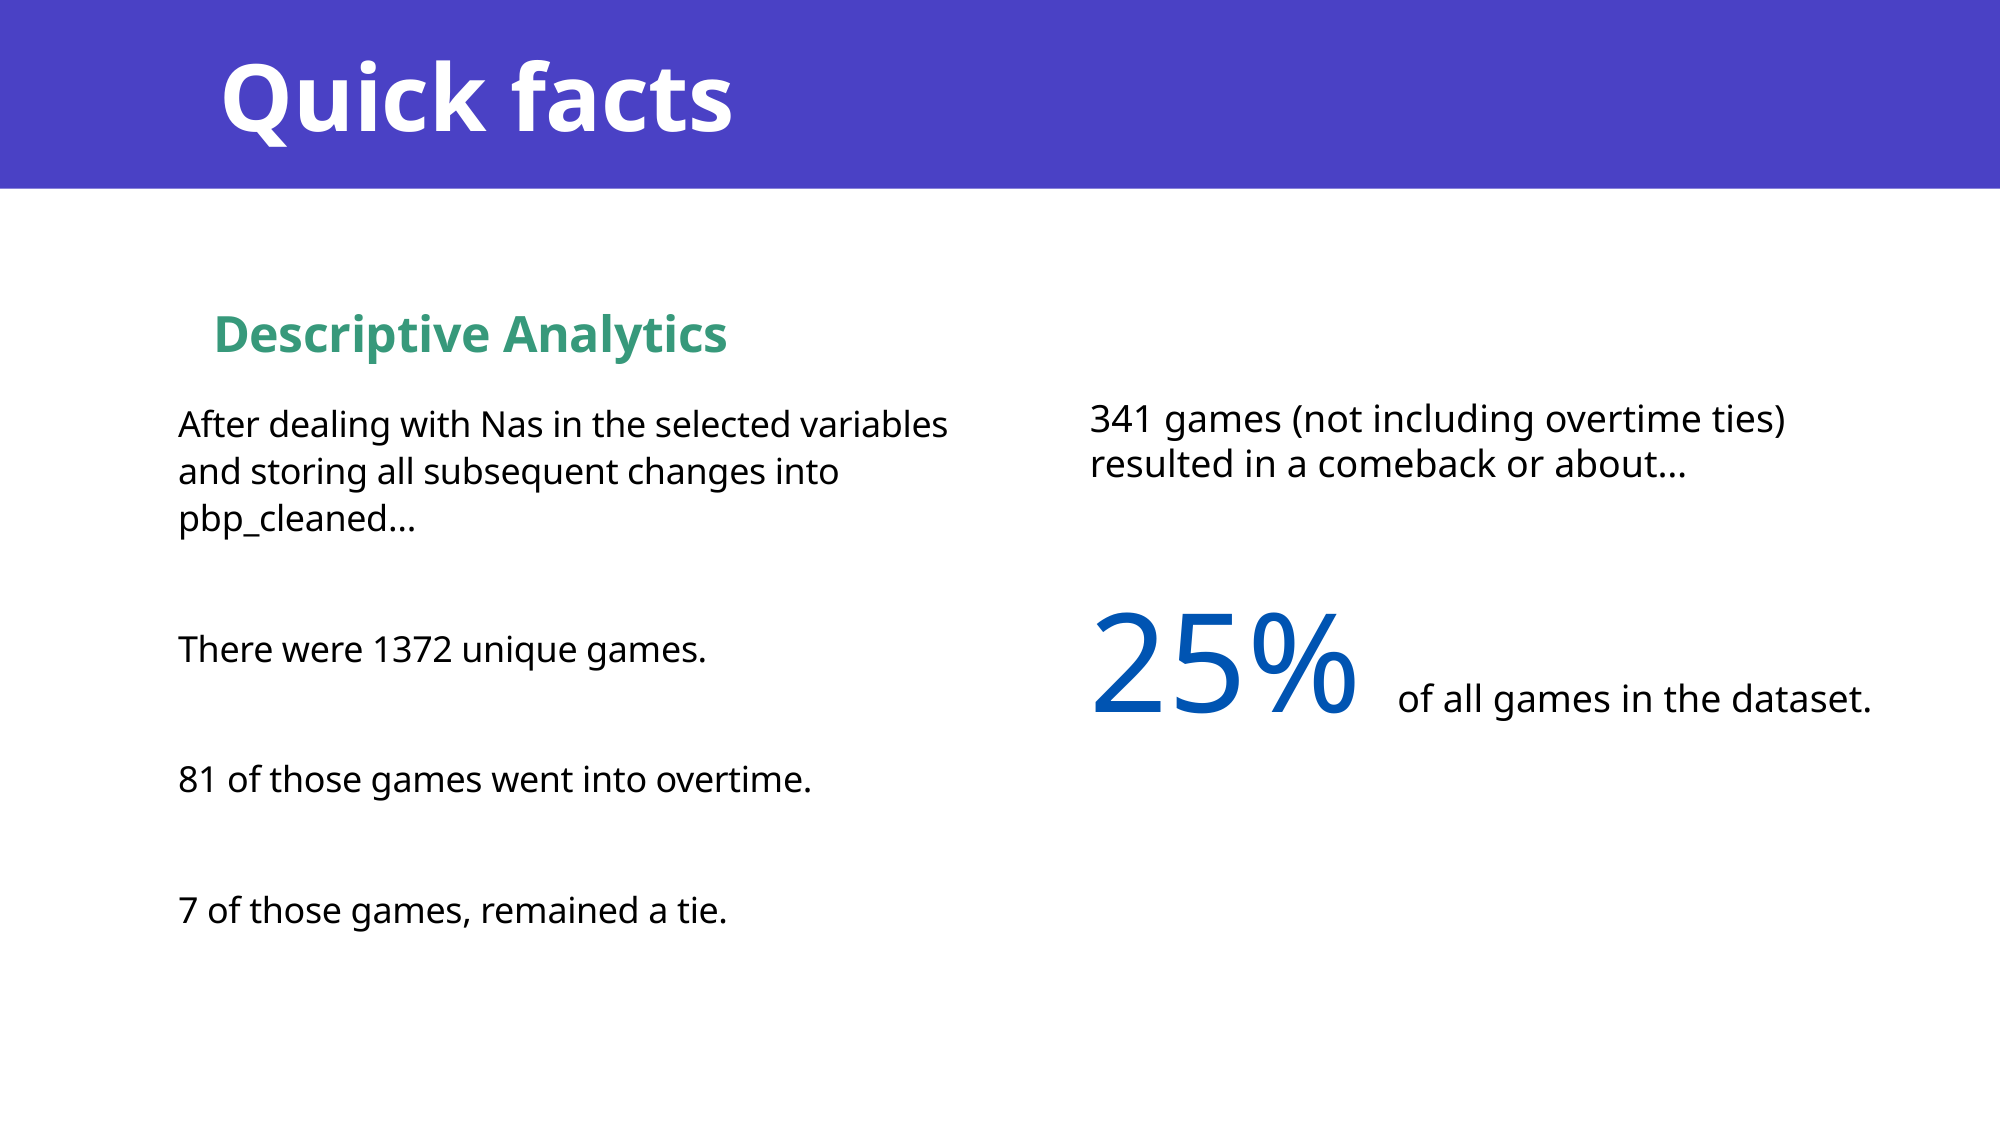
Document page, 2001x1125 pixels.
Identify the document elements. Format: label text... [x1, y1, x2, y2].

list Descriptive Analytics [198, 289, 979, 388]
title Quick facts [204, 31, 1852, 159]
list After dealing with Nas in the selected variables and storing all subsequent changes into pbp_cleaned… There were 1372 unique games. 81 of those games went into overtime. 7 of those games, remained a tie. [163, 389, 979, 942]
text_box 341 games (not including overtime ties) resulted in a comeback or about… 25% of all games in the dataset. [1075, 387, 1940, 973]
